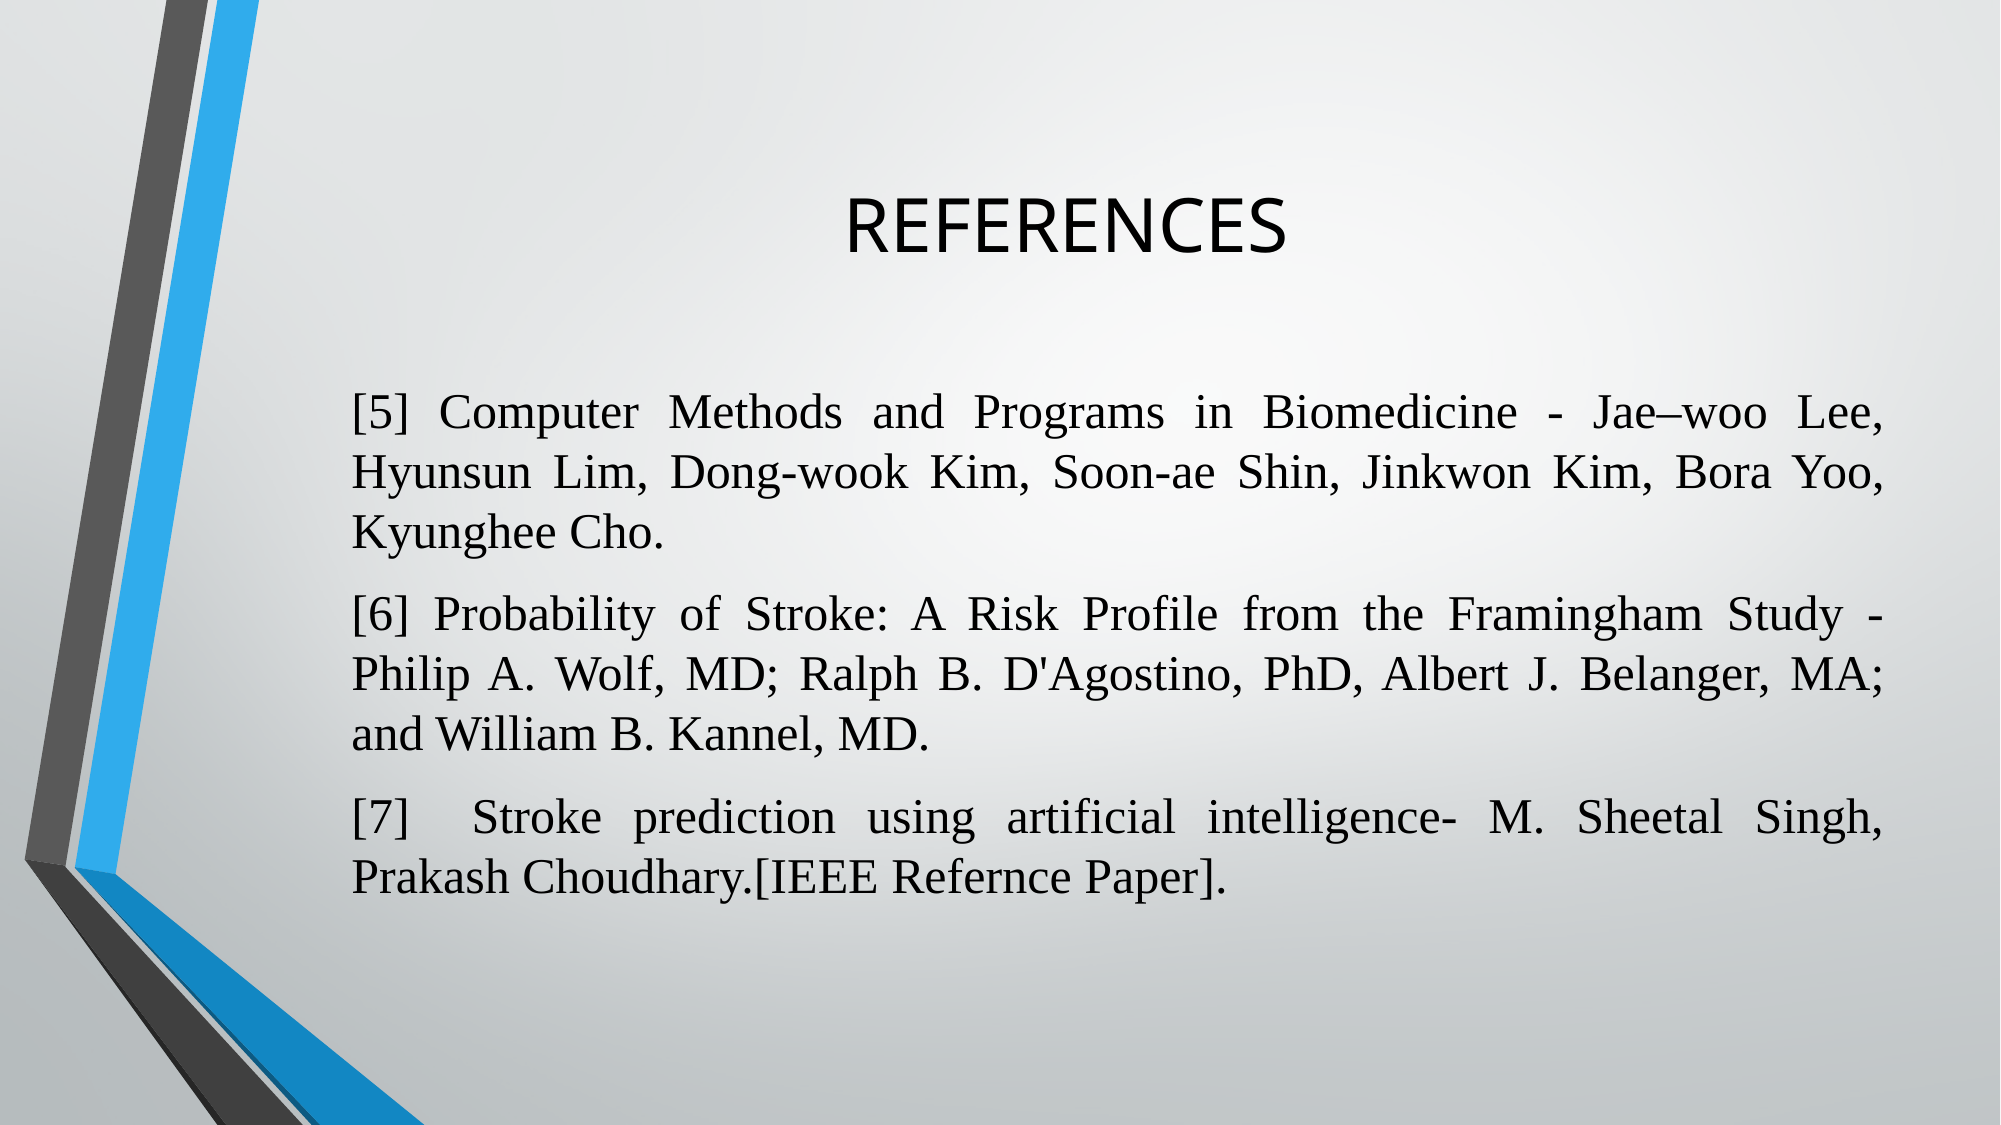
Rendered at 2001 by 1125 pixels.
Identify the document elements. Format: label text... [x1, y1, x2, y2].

title REFERENCES [246, 112, 1887, 333]
list [5] Computer Methods and Programs in Biomedicine - Jae–woo Lee, Hyunsun Lim, Dong-wook Kim, Soon-ae Shin, Jinkwon Kim, Bora Yoo, Kyunghee Cho. [6] Probability of Stroke: A Risk Profile from the Framingham Study - Philip A. Wolf, MD; Ralph B. D'Agostino, PhD, Albert J. Belanger, MA; and William B. Kannel, MD. [7] Stroke prediction using artificial intelligence- M. Sheetal Singh, Prakash Choudhary.[IEEE Refernce Paper]. [336, 289, 1901, 992]
